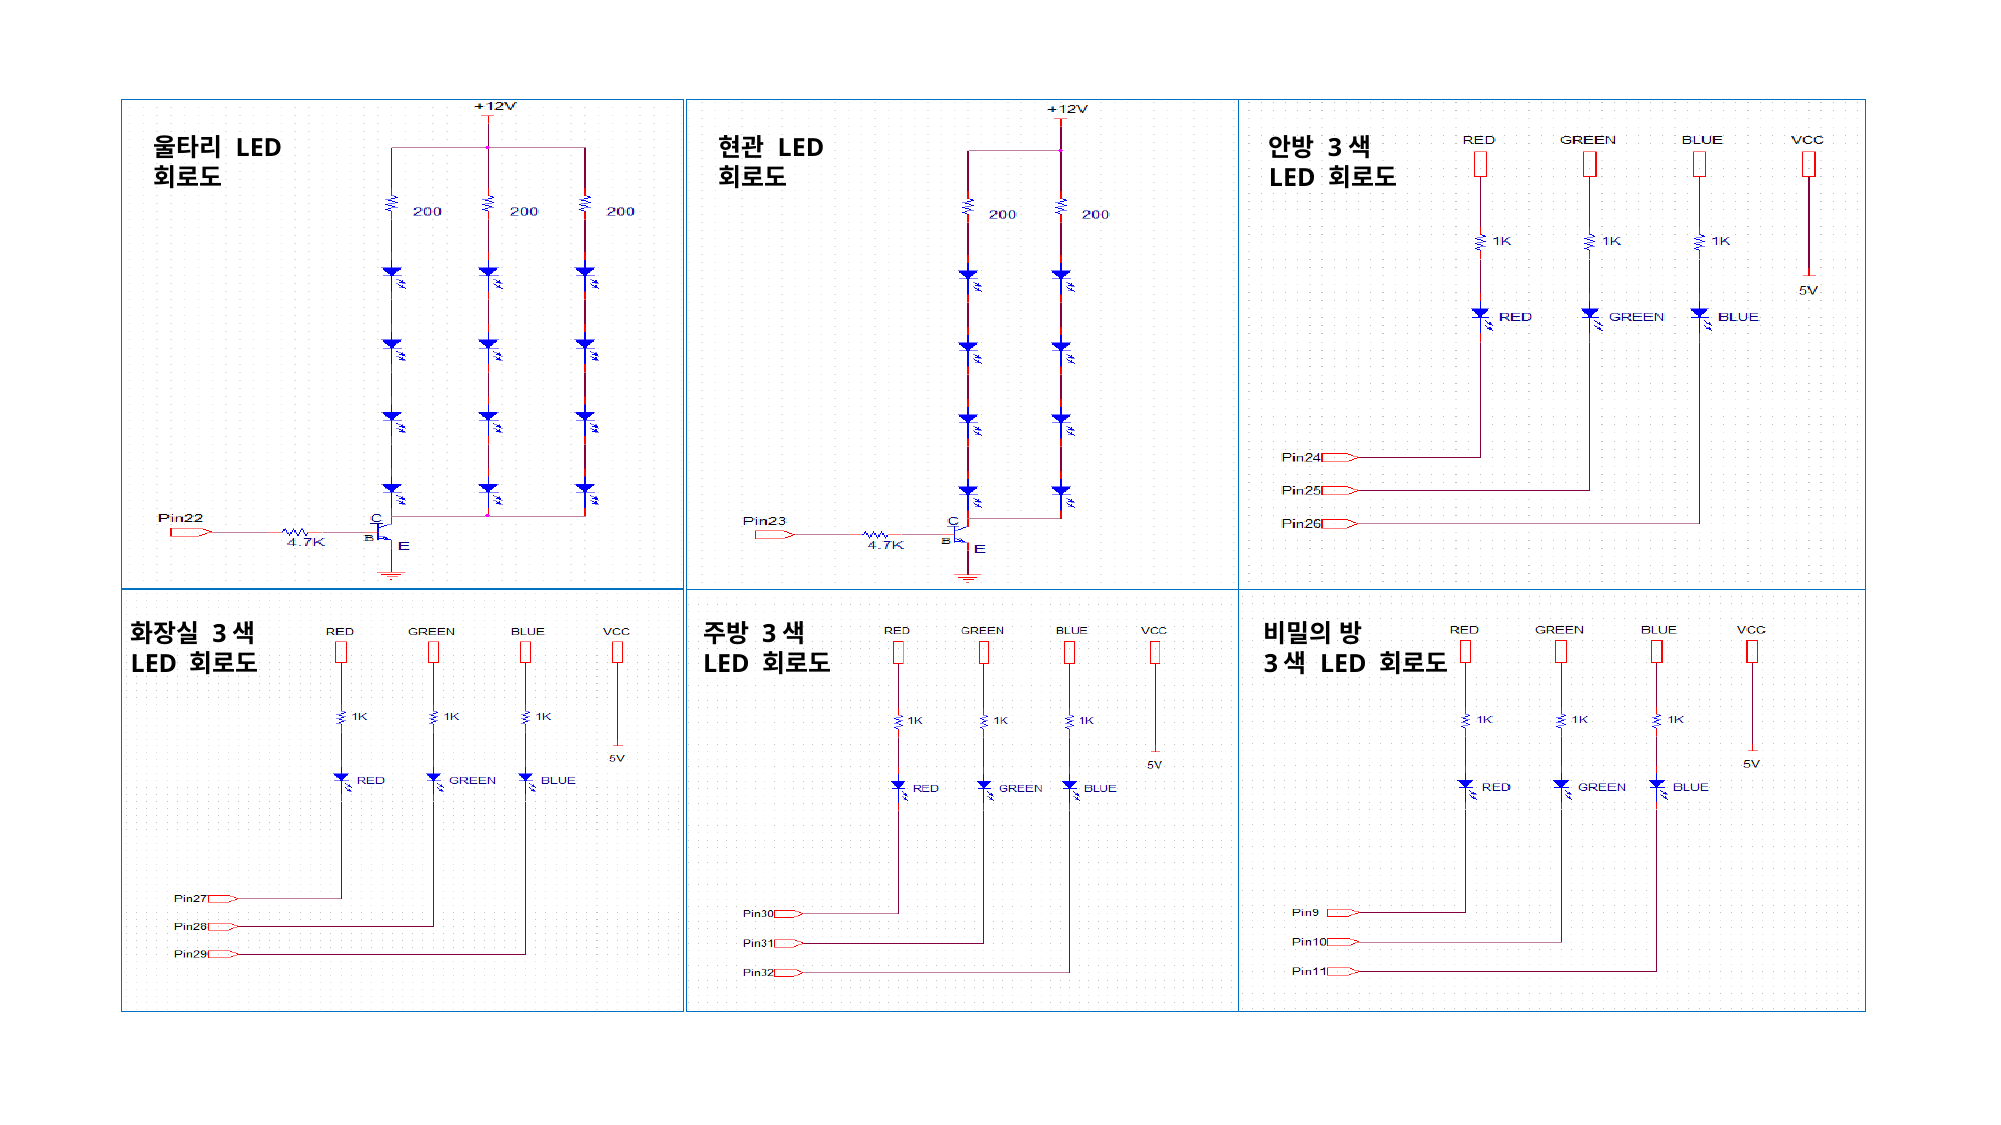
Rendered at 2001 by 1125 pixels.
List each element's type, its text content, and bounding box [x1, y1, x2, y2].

picture [686, 99, 1866, 1012]
picture [121, 99, 684, 1012]
text_box 화장실 3색 LED 회로도 [115, 610, 121, 686]
